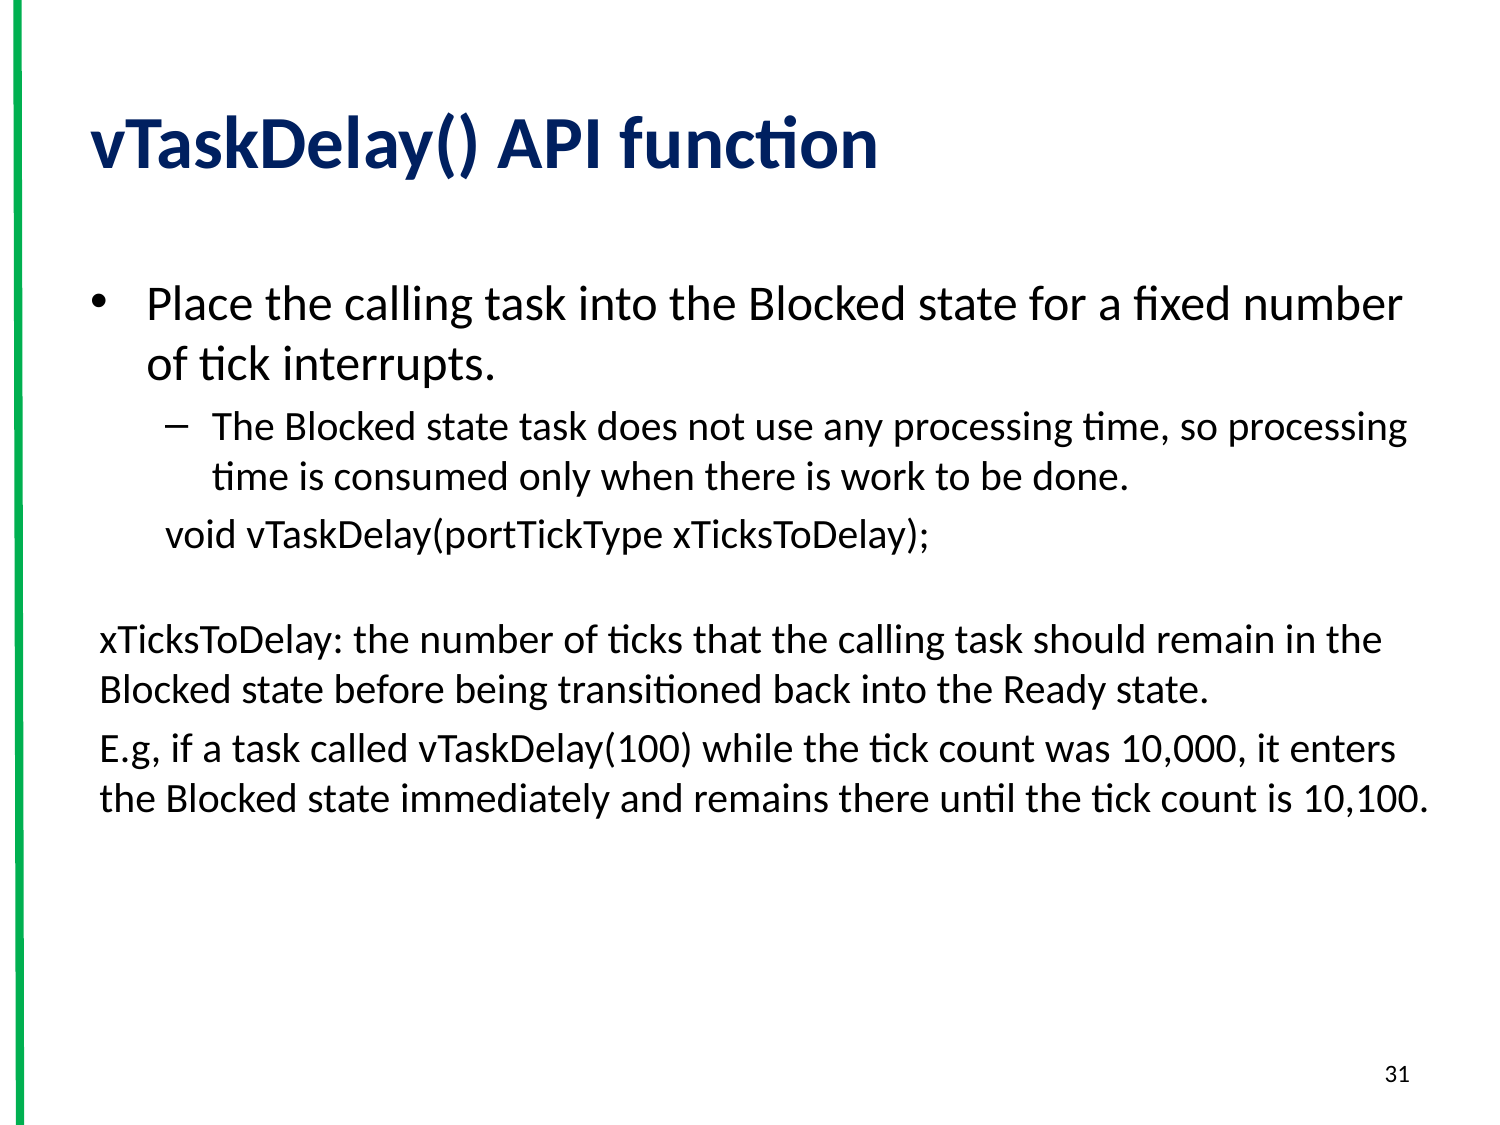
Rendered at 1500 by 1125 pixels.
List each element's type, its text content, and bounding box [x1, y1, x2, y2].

list Place the calling task into the Blocked state for a fixed number of tick interrupts. The Blocked state task does not use any processing time, so processing time is consumed only when there is work to be done. void vTaskDelay(portTickType xTicksToDelay); xTicksToDelay: the number of ticks that the calling task should remain in the Blocked state before being transitioned back into the Ready state. E.g, if a task called vTaskDelay(100) while the tick count was 10,000, it enters the Blocked state immediately and remains there until the tick count is 10,100. [75, 262, 1450, 1075]
title vTaskDelay() API function [75, 45, 1425, 233]
slide_number 31 [1074, 1042, 1425, 1103]
